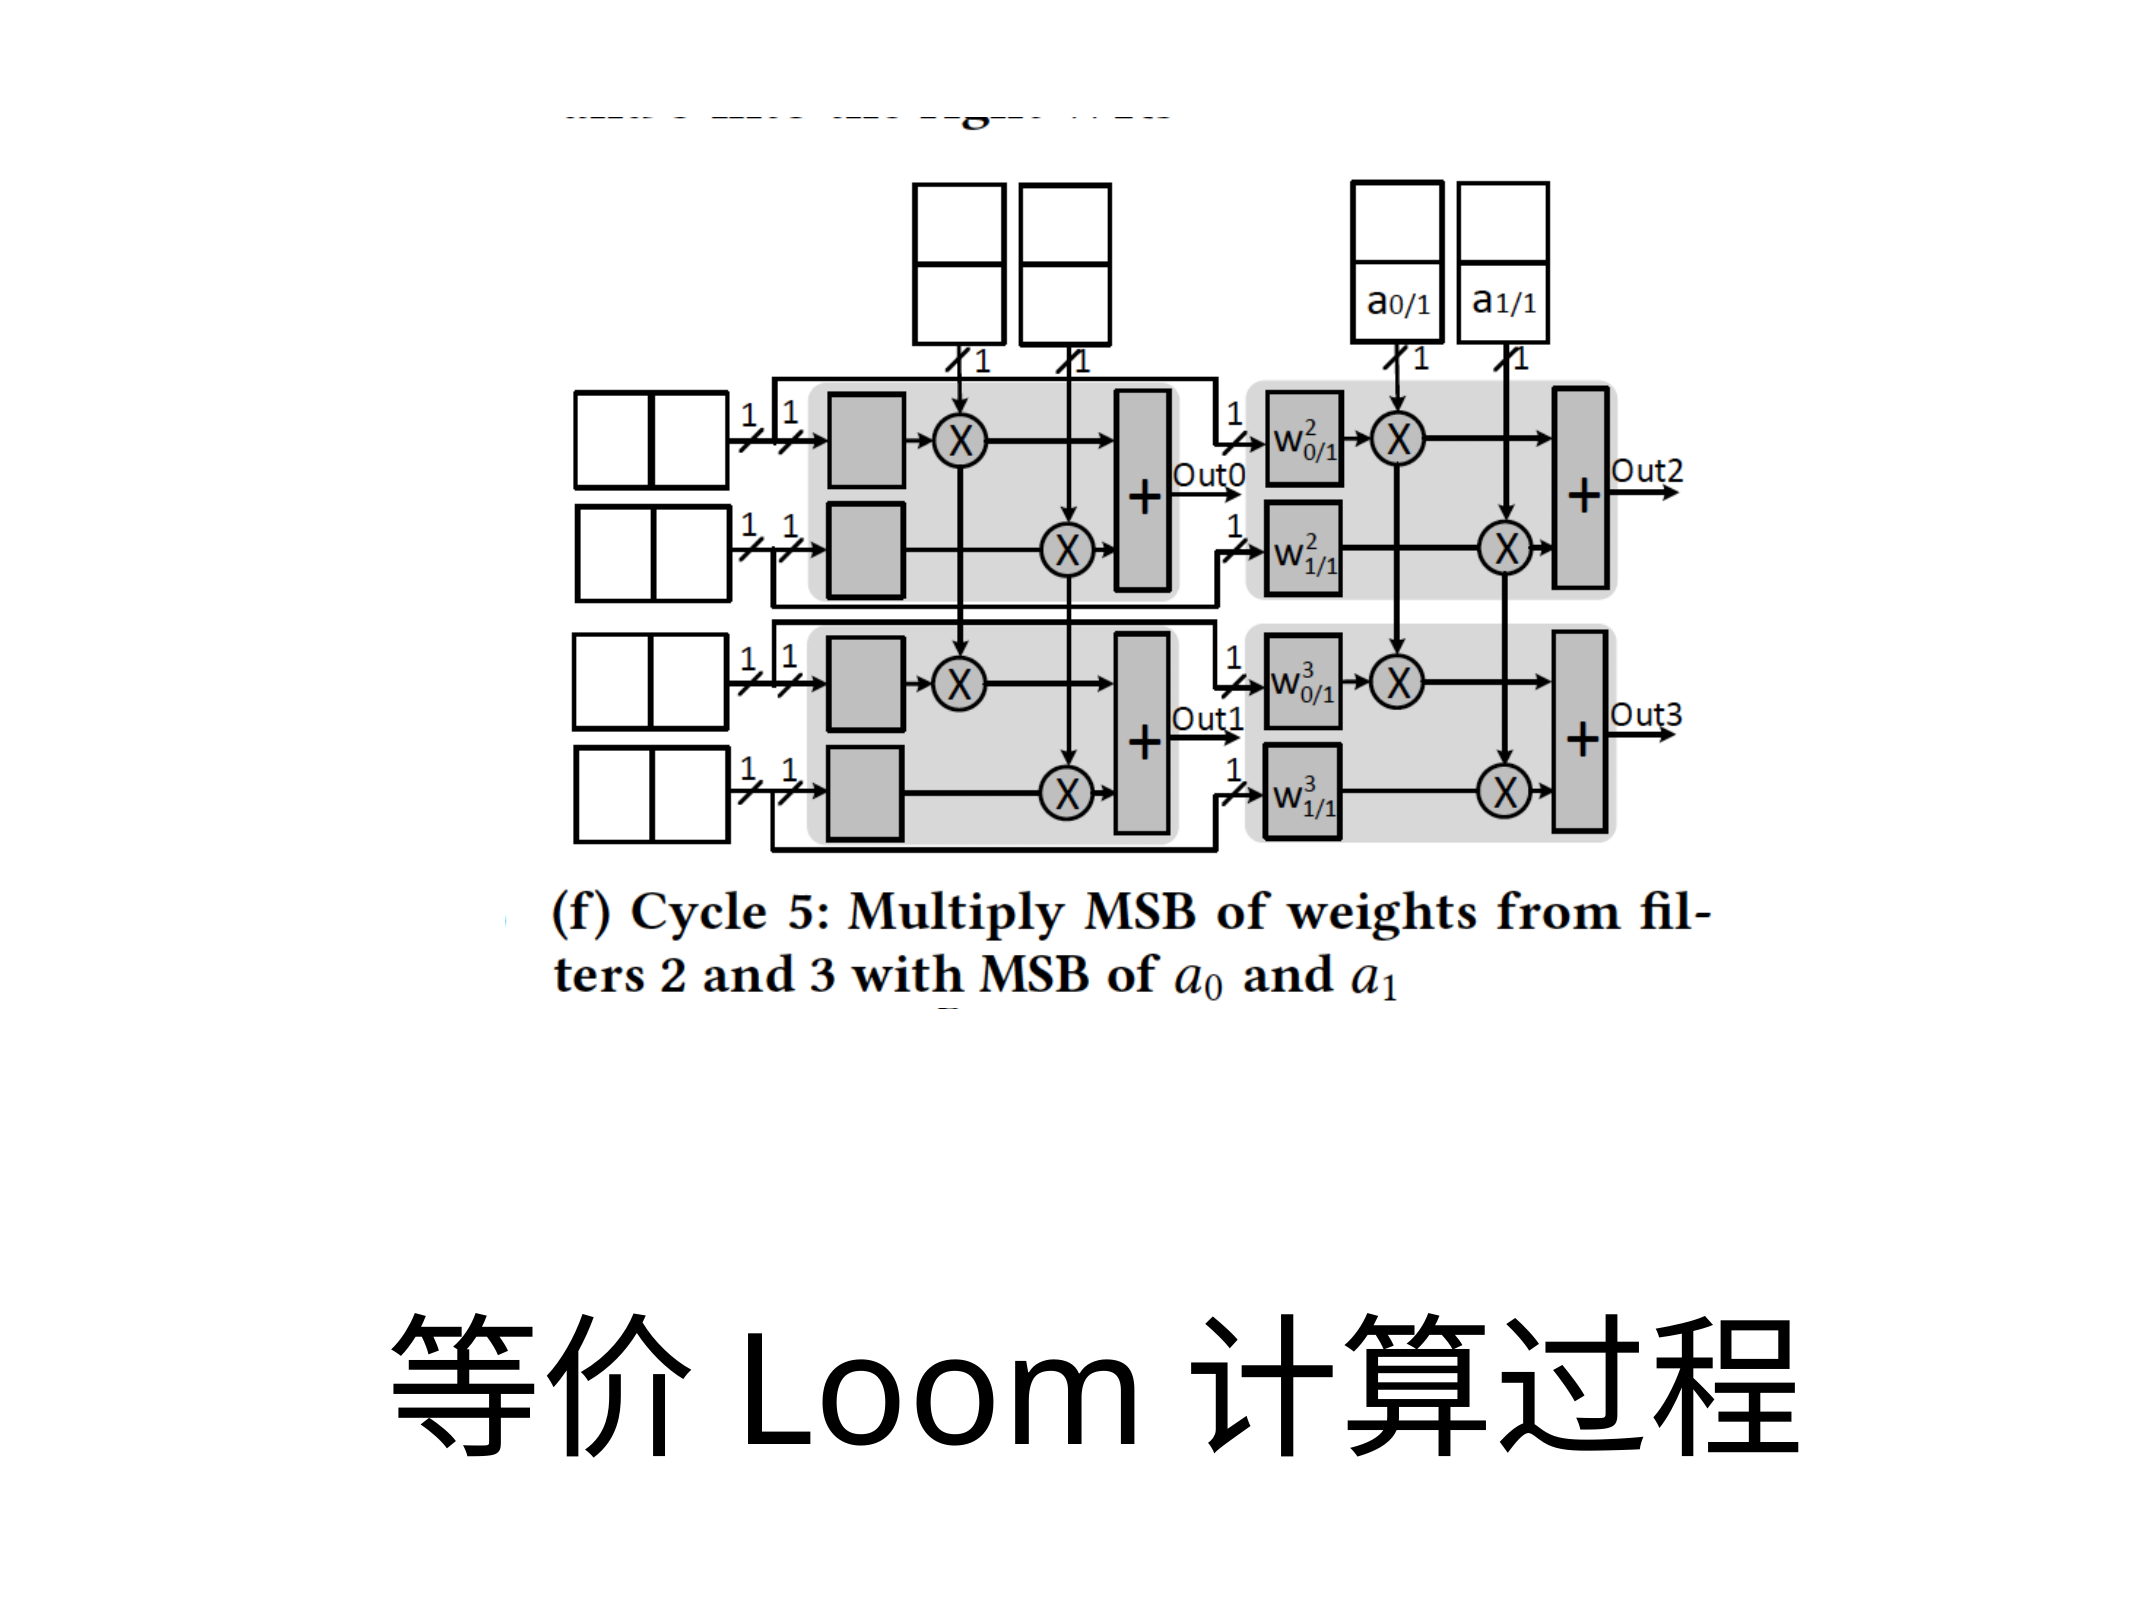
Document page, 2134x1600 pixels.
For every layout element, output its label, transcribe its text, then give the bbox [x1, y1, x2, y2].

picture [504, 116, 1728, 1010]
title 等价Loom计算过程 [236, 1250, 1955, 1485]
